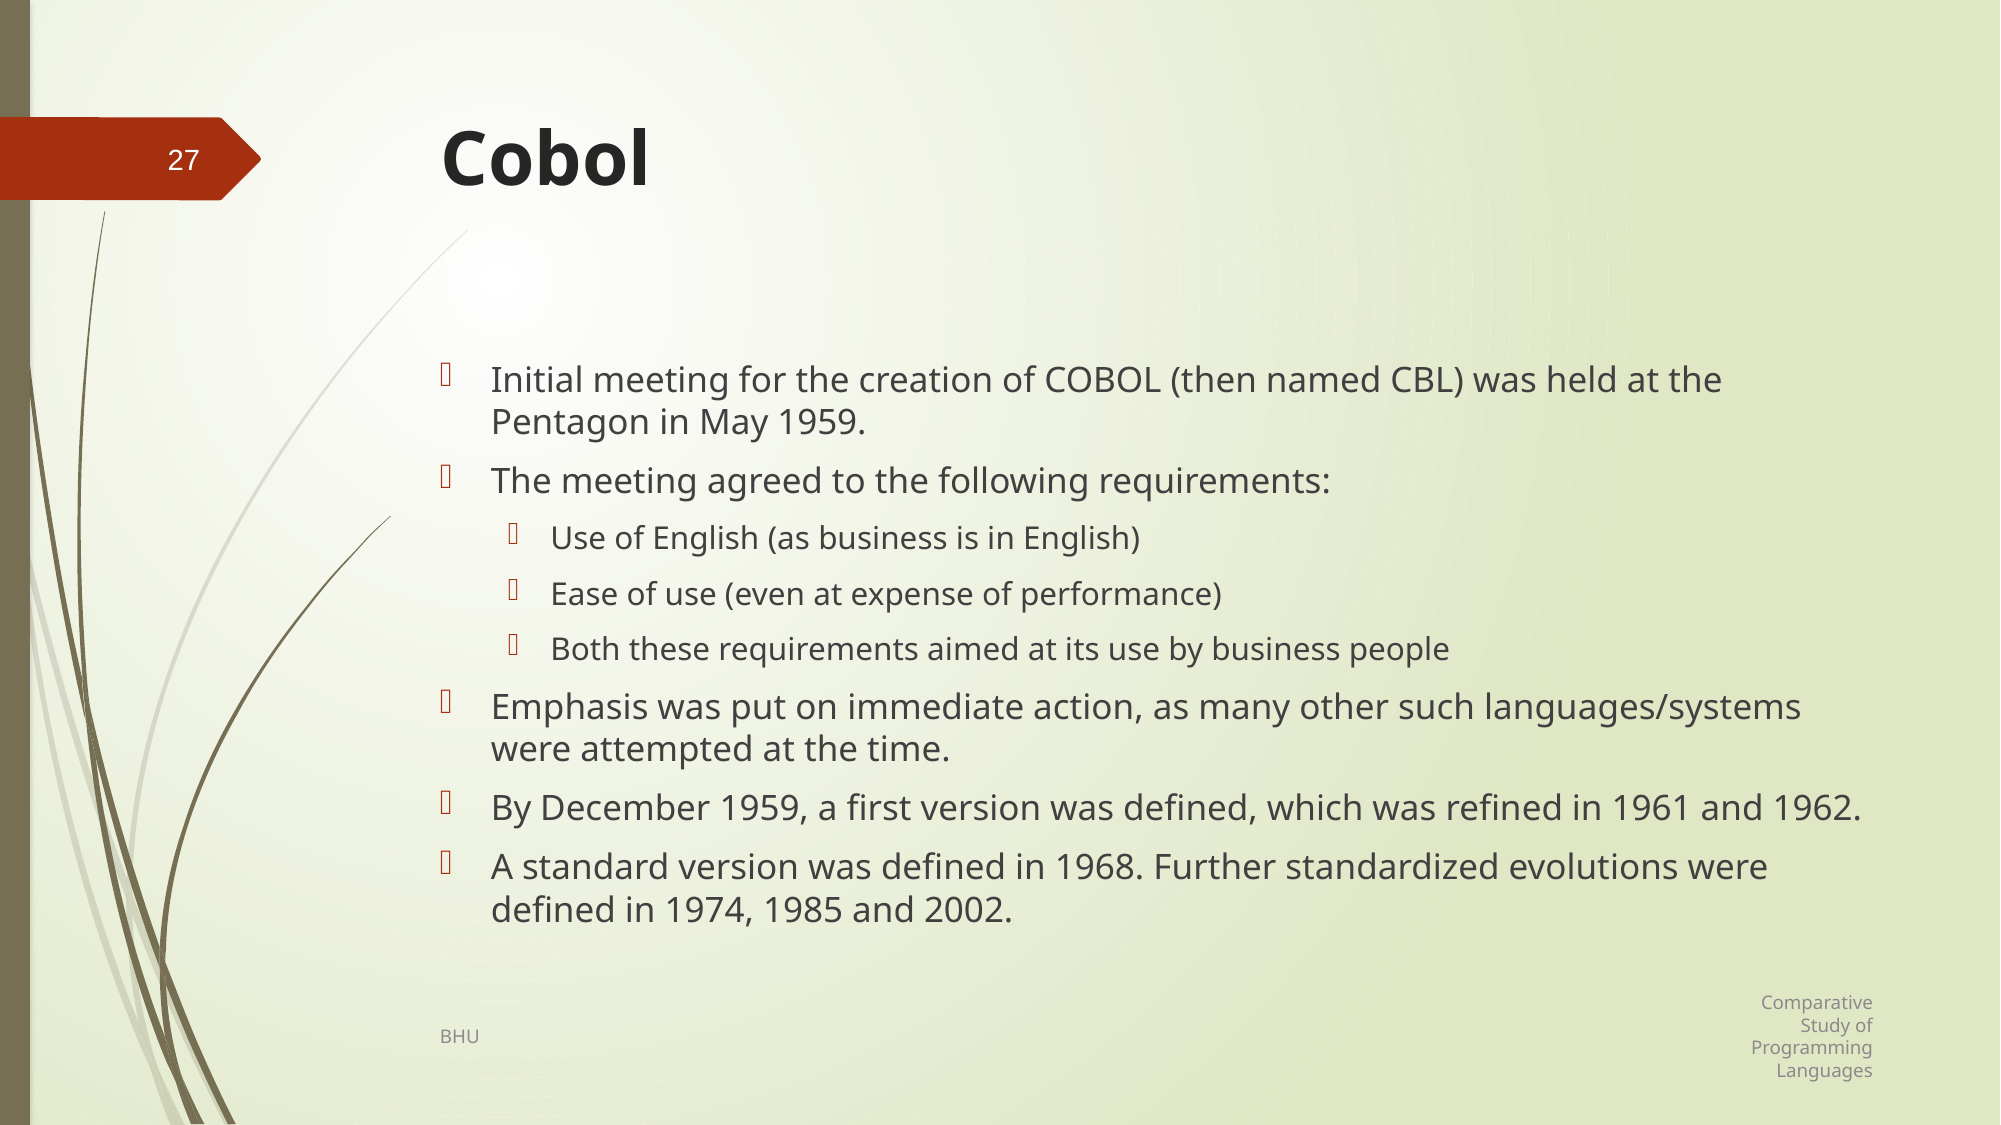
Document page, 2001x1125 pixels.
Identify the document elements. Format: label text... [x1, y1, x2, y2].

list Initial meeting for the creation of COBOL (then named CBL) was held at the Pentagon in May 1959. The meeting agreed to the following requirements: Use of English (as business is in English) Ease of use (even at expense of performance) Both these requirements aimed at its use by business people Emphasis was put on immediate action, as many other such languages/systems were attempted at the time. By December 1959, a first version was defined, which was refined in 1961 and 1962. A standard version was defined in 1968. Further standardized evolutions were defined in 1974, 1985 and 2002. [424, 350, 1888, 970]
slide_number Comparative Study of Programming Languages [1699, 1005, 1888, 1067]
title Cobol [425, 102, 1888, 313]
slide_number 27 [87, 129, 216, 190]
footer BHU [424, 1006, 1675, 1067]
